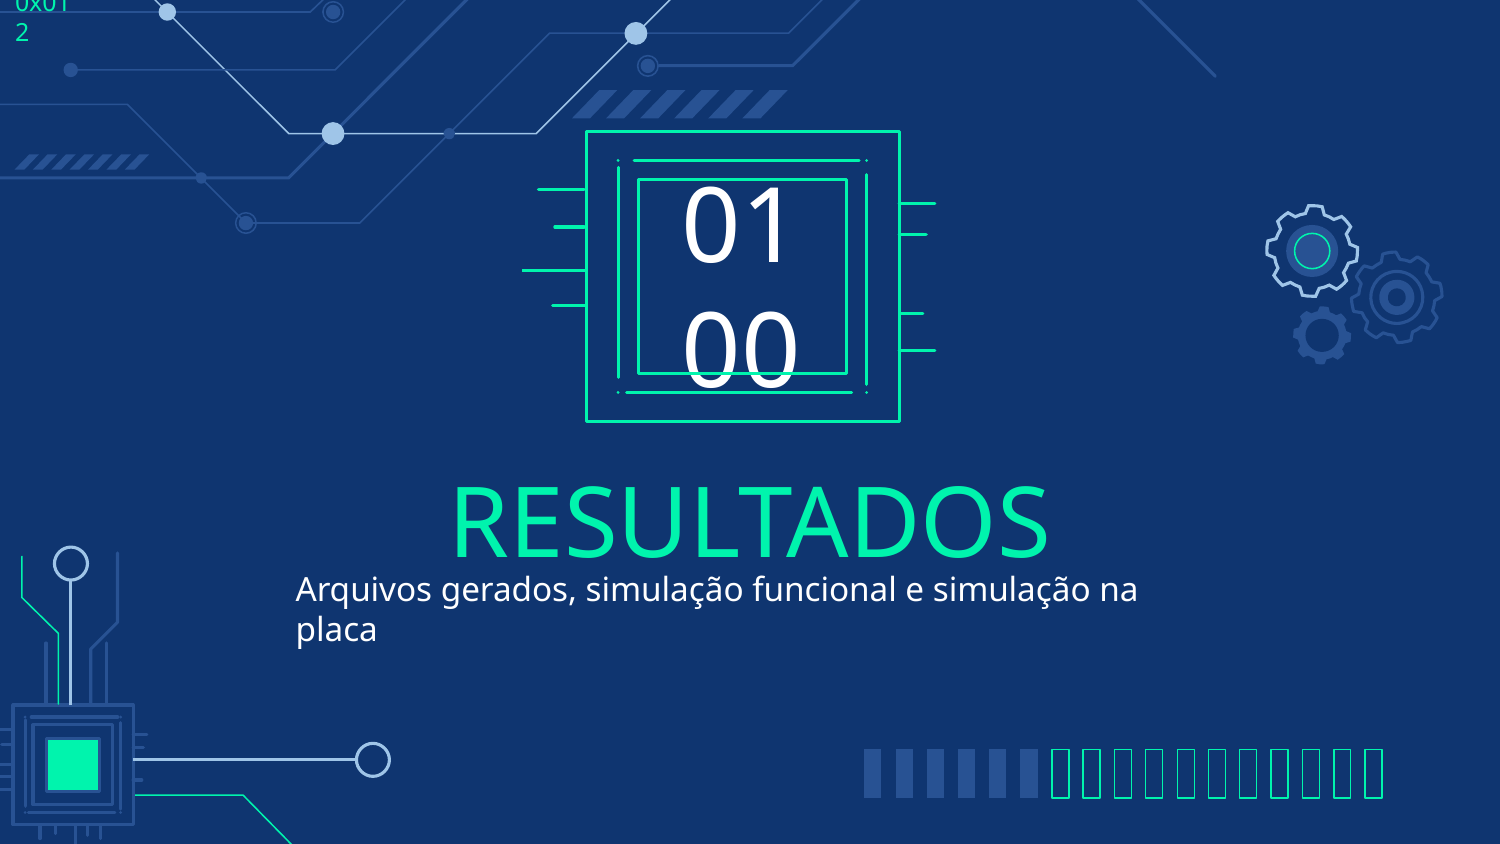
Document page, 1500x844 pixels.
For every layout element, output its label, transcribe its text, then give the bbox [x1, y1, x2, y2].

text_box 0x012 [0, 0, 99, 63]
subtitle Arquivos gerados, simulação funcional e simulação na placa [295, 567, 1198, 683]
title RESULTADOS [418, 456, 1082, 567]
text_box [521, 130, 936, 423]
